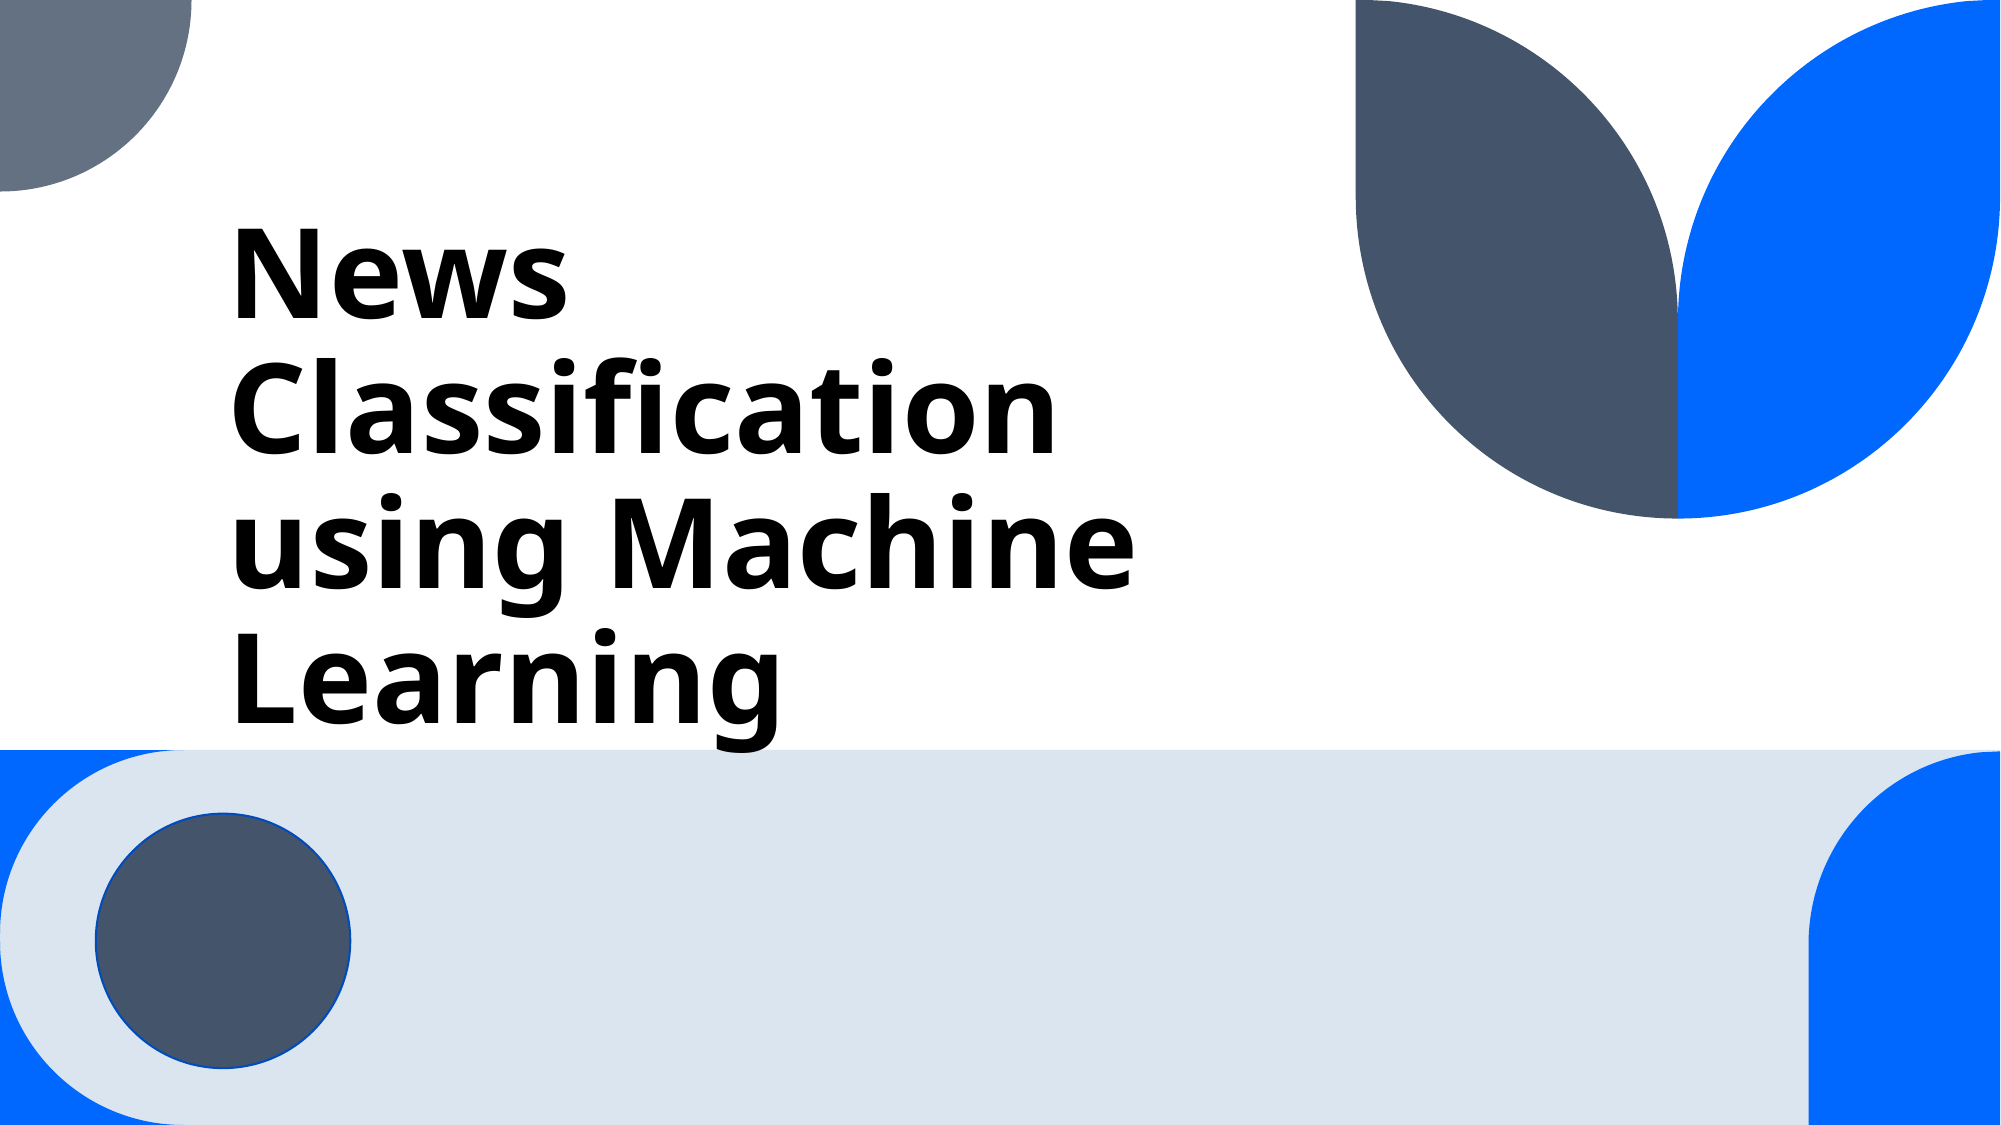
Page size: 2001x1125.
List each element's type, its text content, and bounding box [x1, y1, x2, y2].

title News Classification using Machine Learning [212, 366, 1378, 759]
